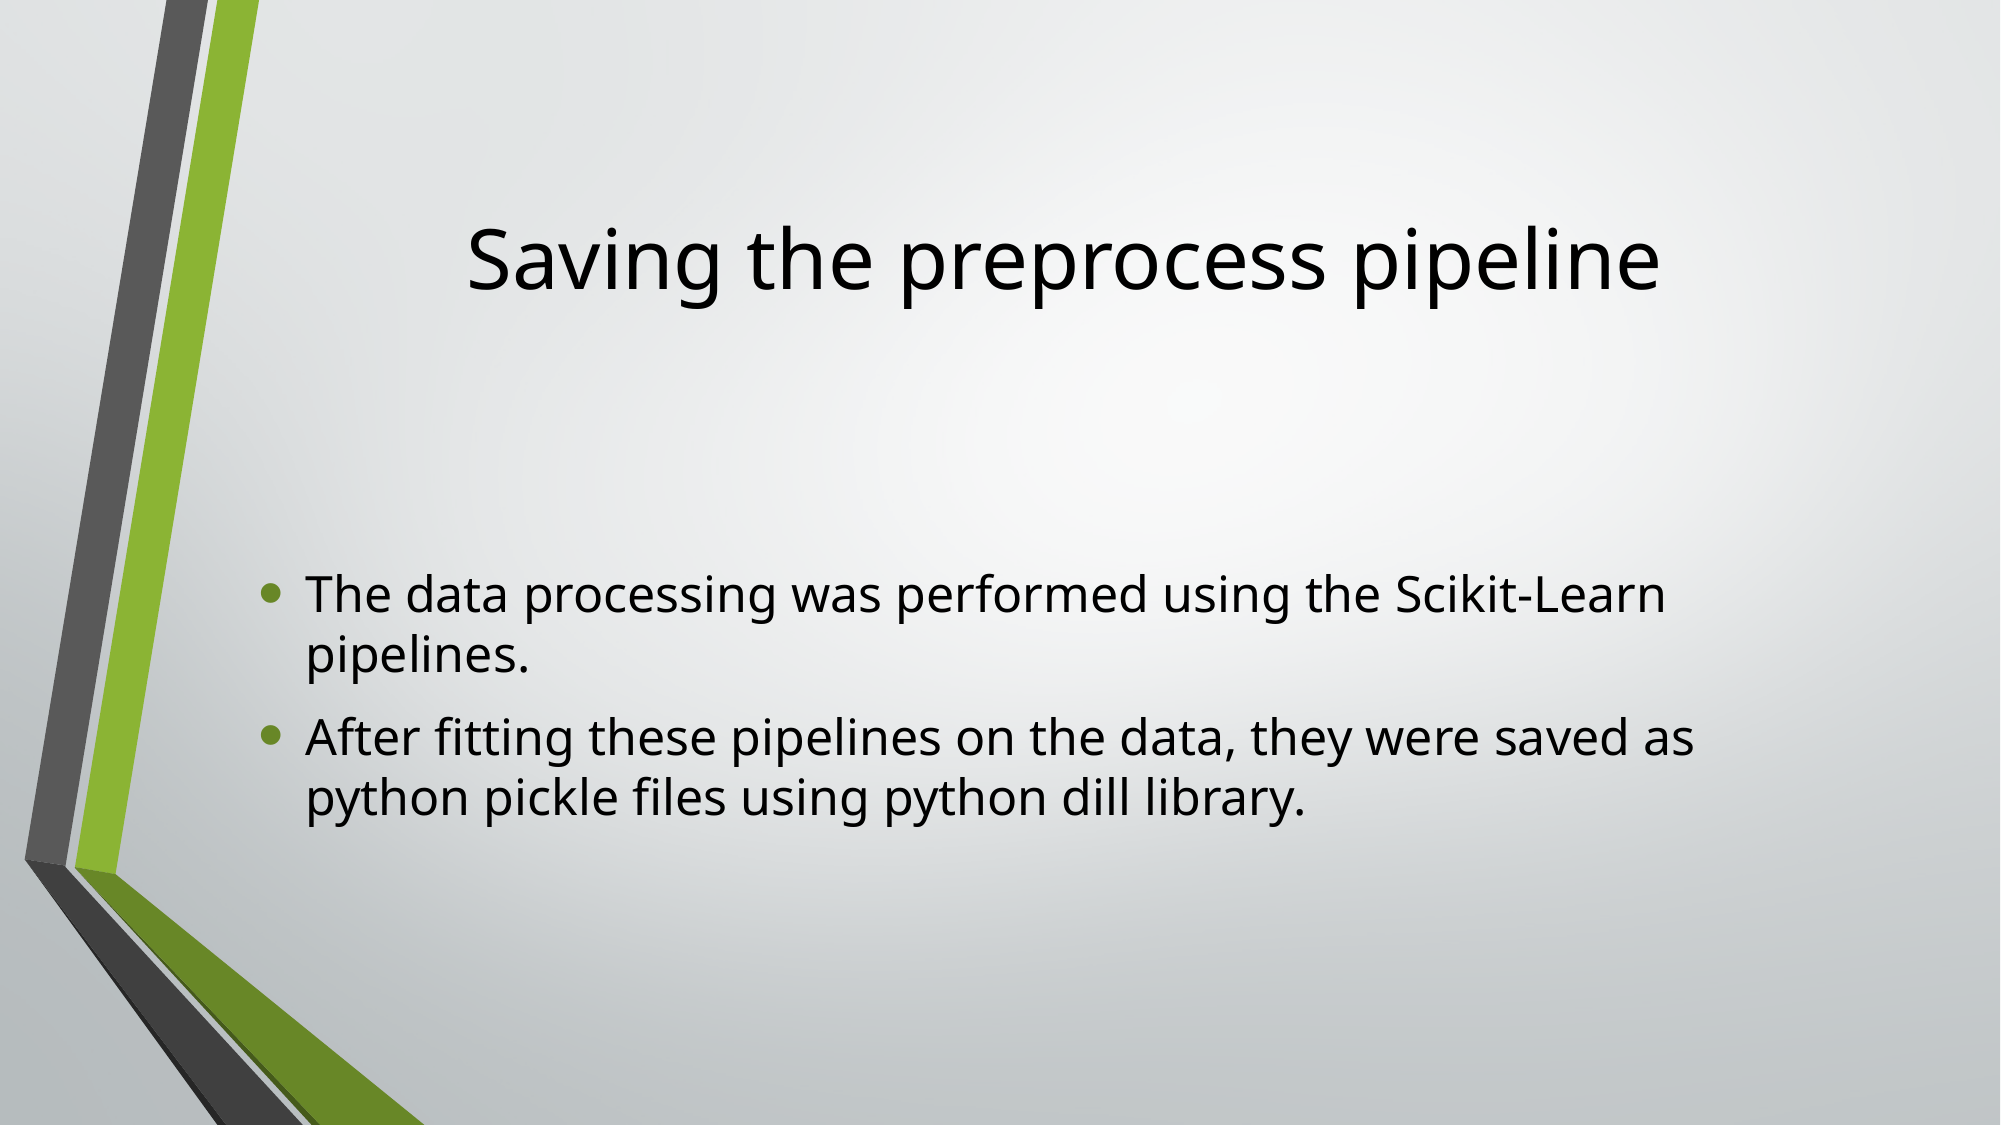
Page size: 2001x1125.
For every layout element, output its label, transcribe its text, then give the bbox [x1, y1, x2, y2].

title Saving the preprocess pipeline [243, 112, 1887, 400]
list The data processing was performed using the Scikit-Learn pipelines. After fitting these pipelines on the data, they were saved as python pickle files using python dill library. [243, 437, 1887, 950]
